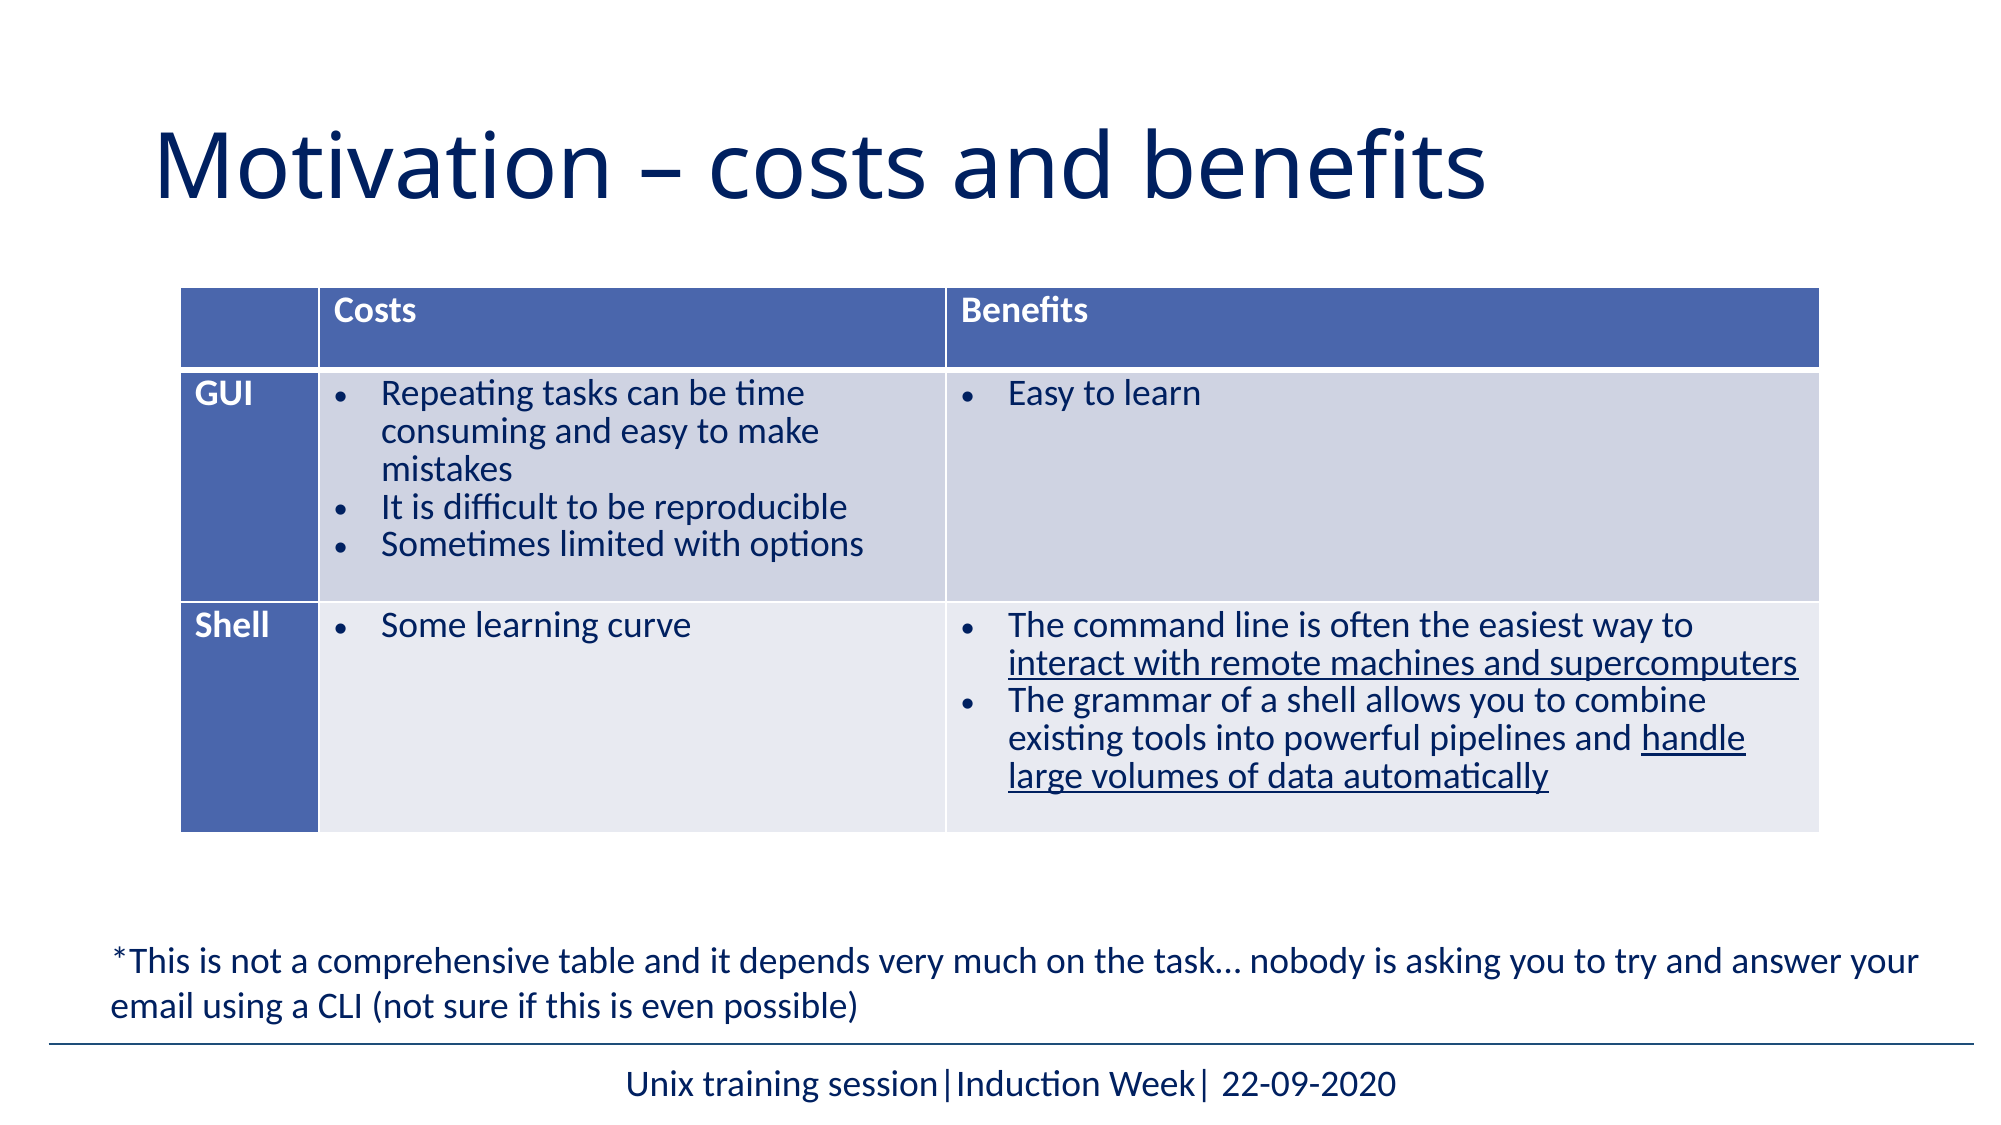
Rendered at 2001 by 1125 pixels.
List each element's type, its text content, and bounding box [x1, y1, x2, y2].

table_header Costs [320, 288, 945, 367]
table_header [181, 288, 318, 367]
table_cell Shell [181, 603, 318, 832]
table_cell Easy to learn [947, 373, 1819, 601]
text_box *This is not a comprehensive table and it depends very much on the task… nobody is asking you to try and answer your email using a CLI (not sure if this is even possible) [95, 928, 1949, 1034]
text_box Unix training session|Induction Week| 22-09-2020 [82, 1051, 1940, 1113]
table_header Benefits [947, 288, 1819, 367]
table_cell GUI [181, 373, 318, 601]
title Motivation – costs and benefits [137, 59, 1863, 278]
table_cell The command line is often the easiest way to interact with remote machines and supercomputers The grammar of a shell allows you to combine existing tools into powerful pipelines and handle large volumes of data automatically [947, 603, 1819, 832]
table_cell Some learning curve [320, 603, 945, 832]
table_cell Repeating tasks can be time consuming and easy to make mistakes It is difficult to be reproducible Sometimes limited with options [320, 373, 945, 601]
